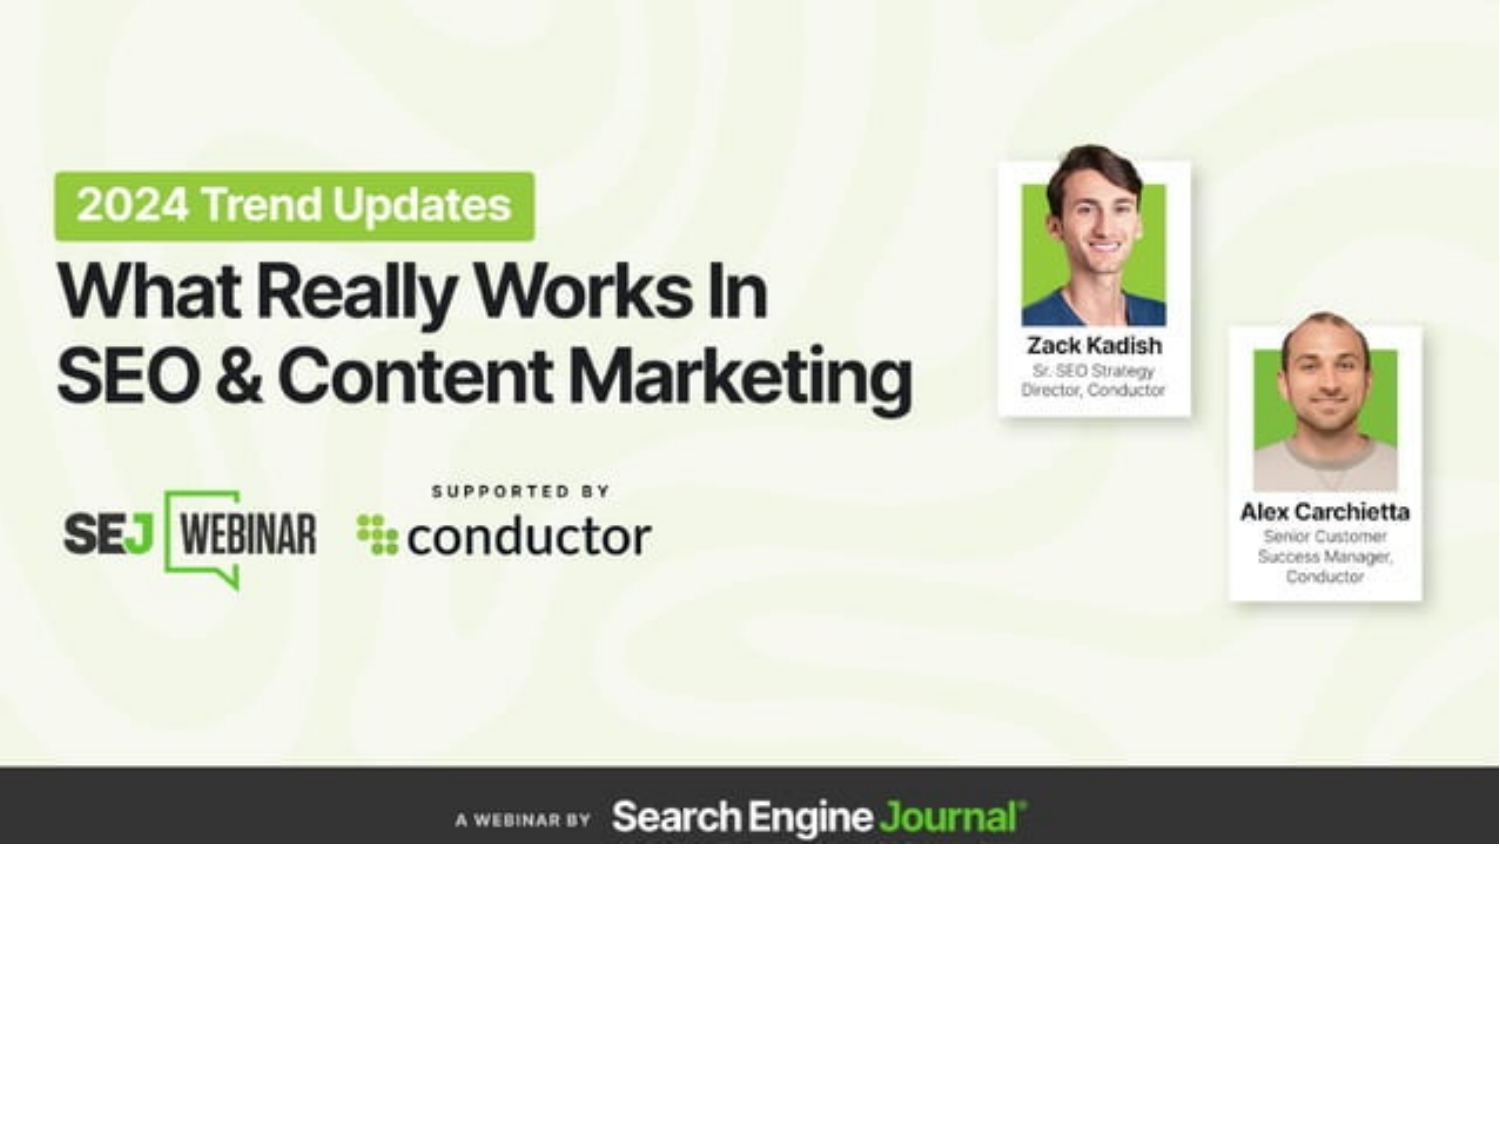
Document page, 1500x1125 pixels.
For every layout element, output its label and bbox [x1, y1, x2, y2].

picture [0, 0, 1499, 844]
